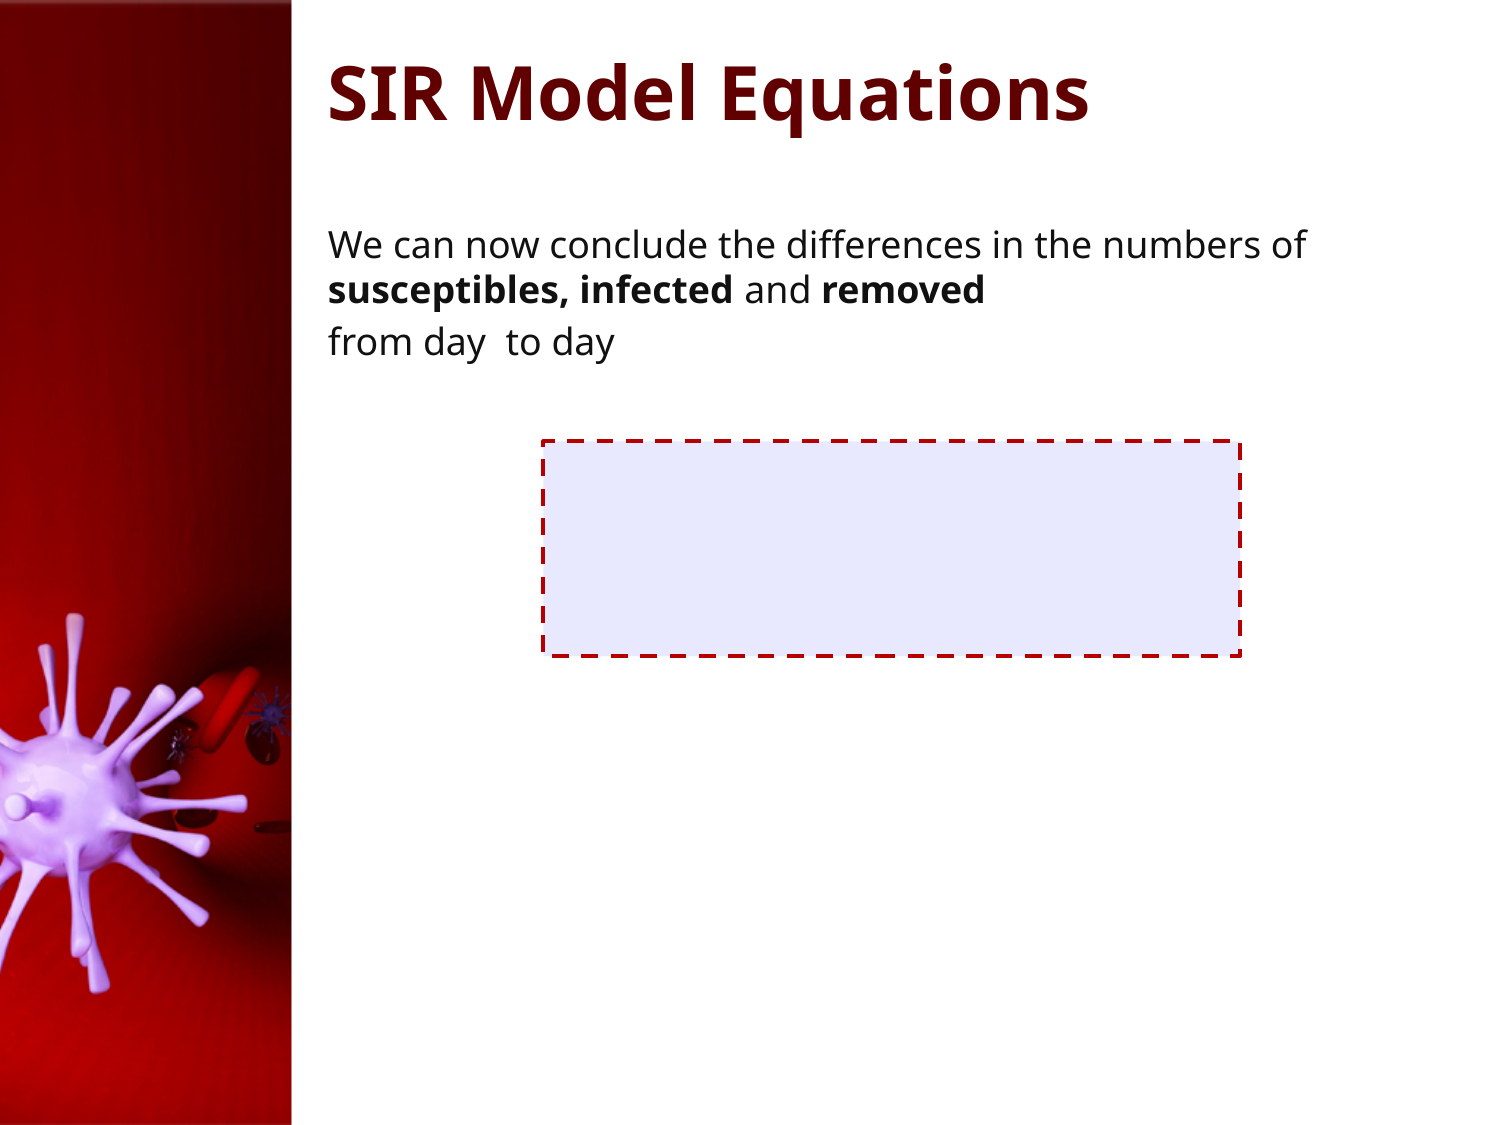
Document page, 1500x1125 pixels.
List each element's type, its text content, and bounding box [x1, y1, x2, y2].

title SIR Model Equations [312, 30, 1471, 150]
picture [0, 0, 1500, 1125]
